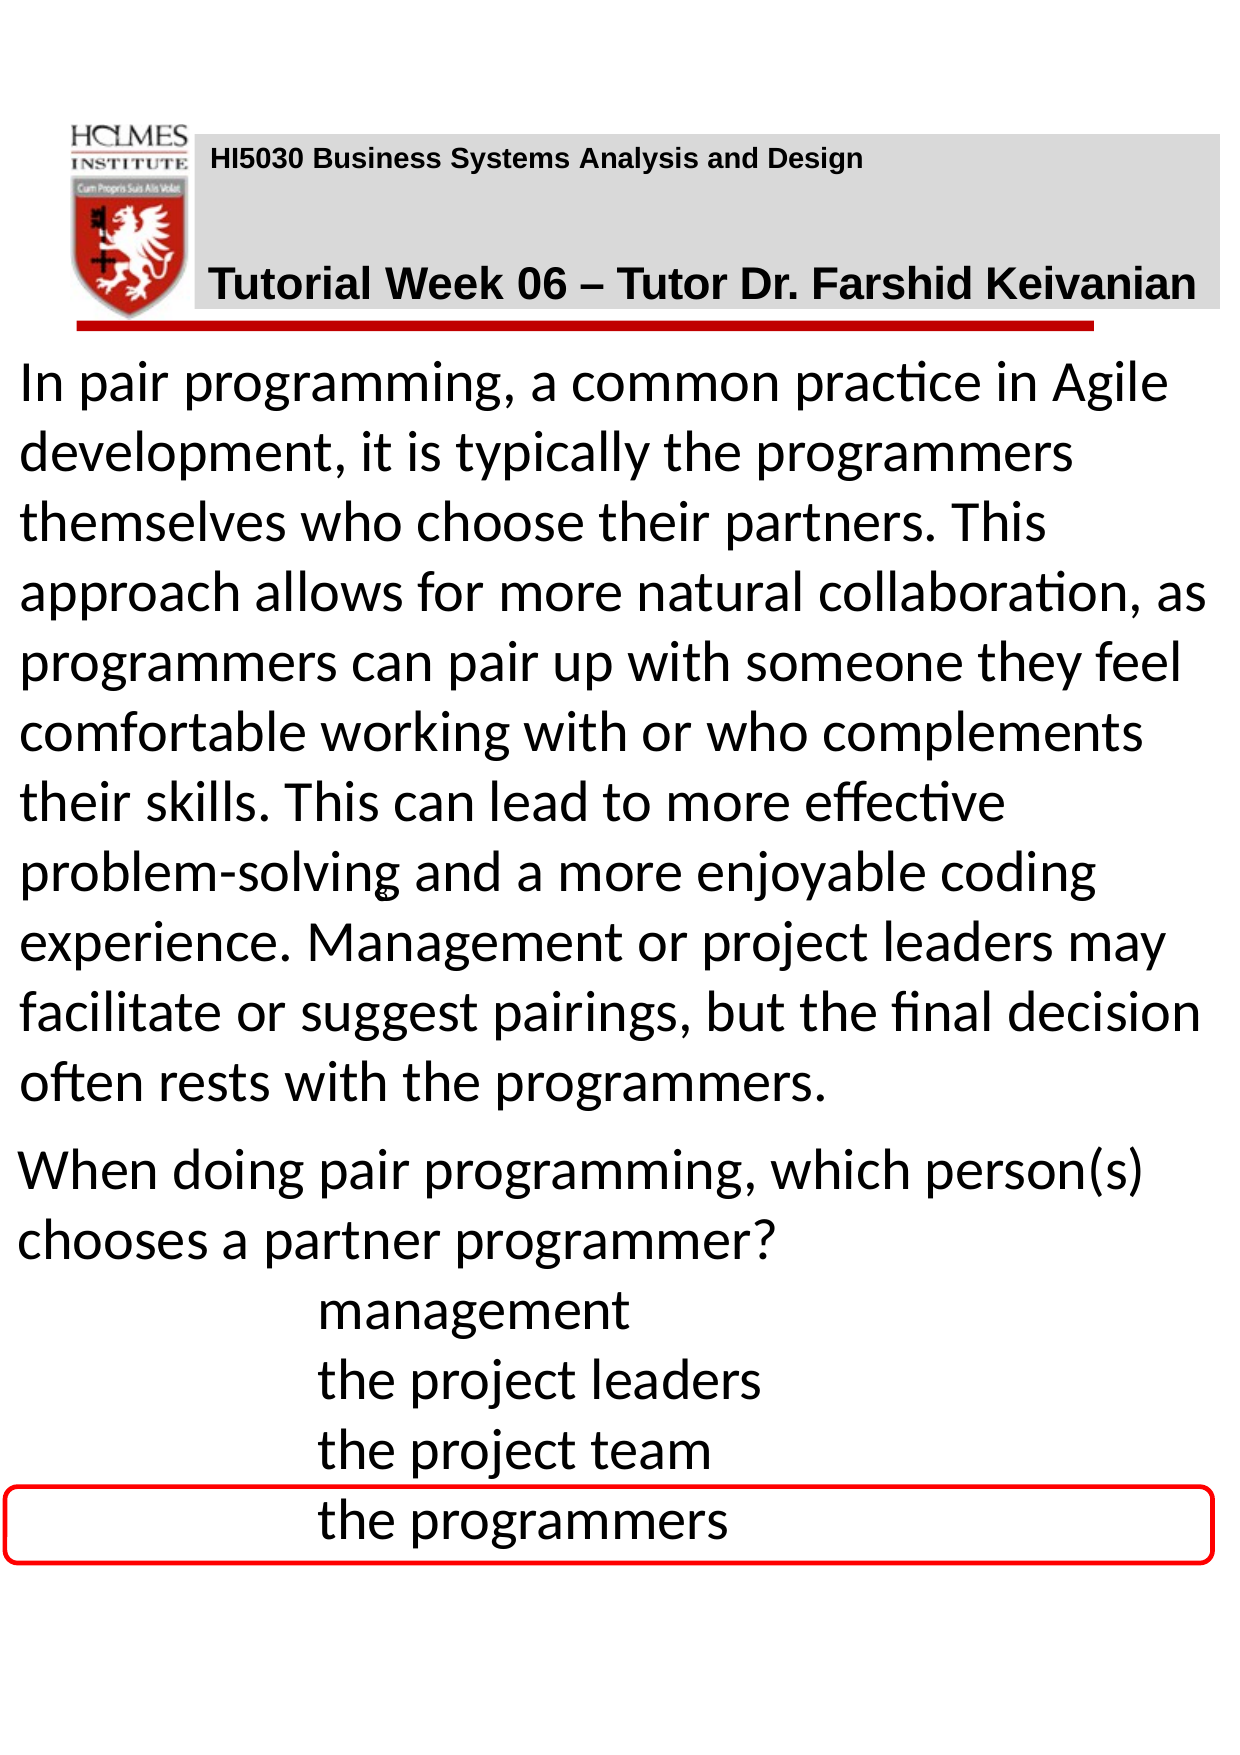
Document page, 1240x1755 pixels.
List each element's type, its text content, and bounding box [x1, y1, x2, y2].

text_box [70, 123, 1095, 332]
text_box In pair programming, a common practice in Agile development, it is typically the programmers themselves who choose their partners. This approach allows for more natural collaboration, as programmers can pair up with someone they feel comfortable working with or who complements their skills. This can lead to more effective problem-solving and a more enjoyable coding experience. Management or project leaders may facilitate or suggest pairings, but the final decision often rests with the programmers. [4, 335, 1240, 1121]
text_box HI5030 Business Systems Analysis and Design Tutorial Week 06 – Tutor Dr. Farshid Keivanian [1098, 134, 1220, 309]
text_box [2, 1484, 1215, 1566]
text_box When doing pair programming, which person(s) chooses a partner programmer? management the project leaders the project team the programmers [2, 1123, 1237, 1559]
